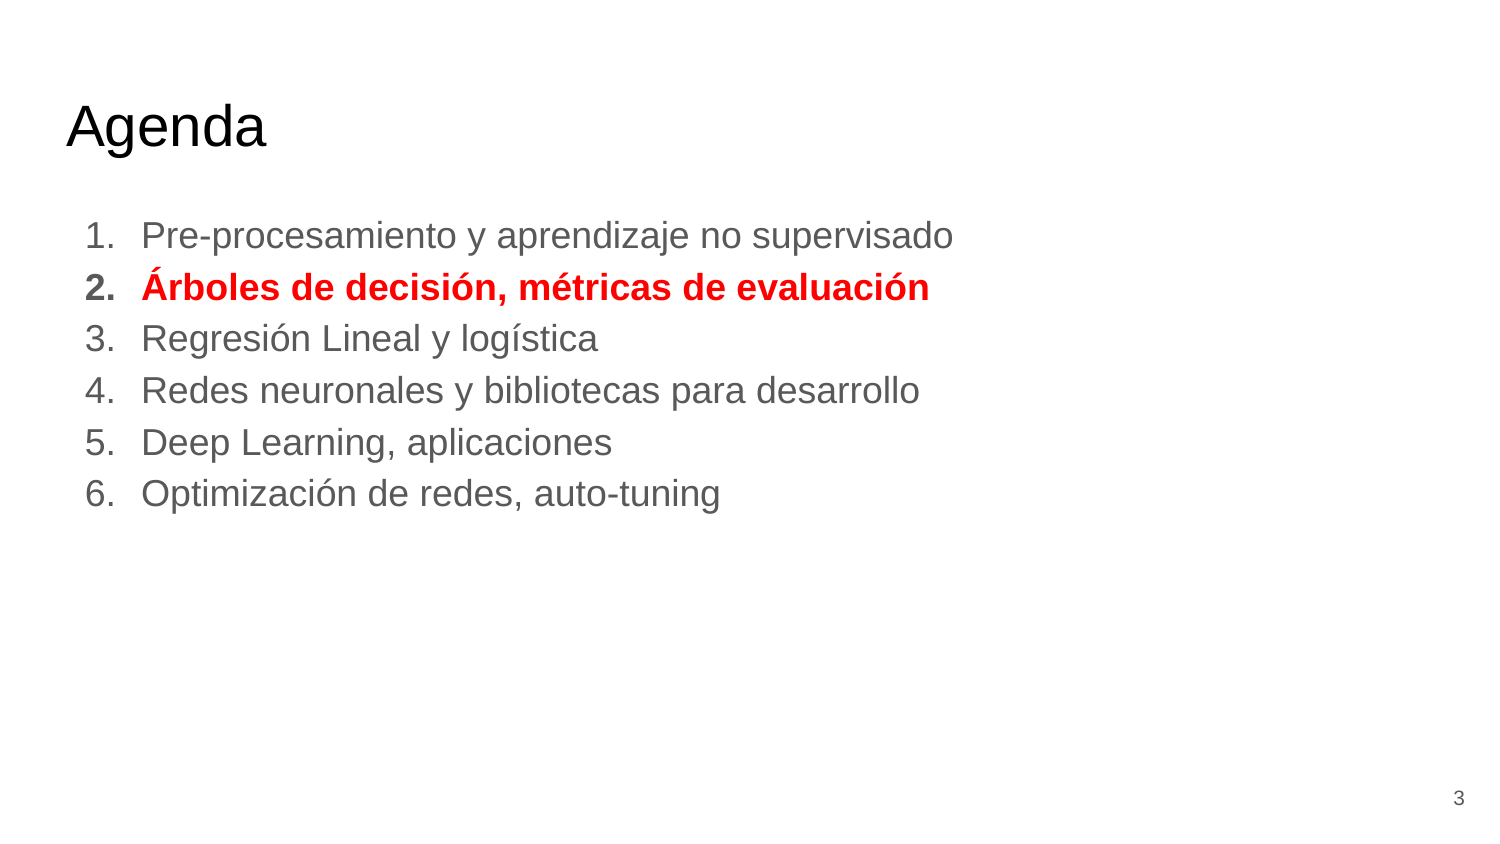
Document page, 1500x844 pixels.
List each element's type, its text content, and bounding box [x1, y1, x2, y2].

title Agenda [51, 72, 1449, 167]
list Pre-procesamiento y aprendizaje no supervisado Árboles de decisión, métricas de evaluación Regresión Lineal y logística Redes neuronales y bibliotecas para desarrollo Deep Learning, aplicaciones Optimización de redes, auto-tuning [51, 189, 1449, 750]
slide_number 3 [1389, 764, 1480, 830]
